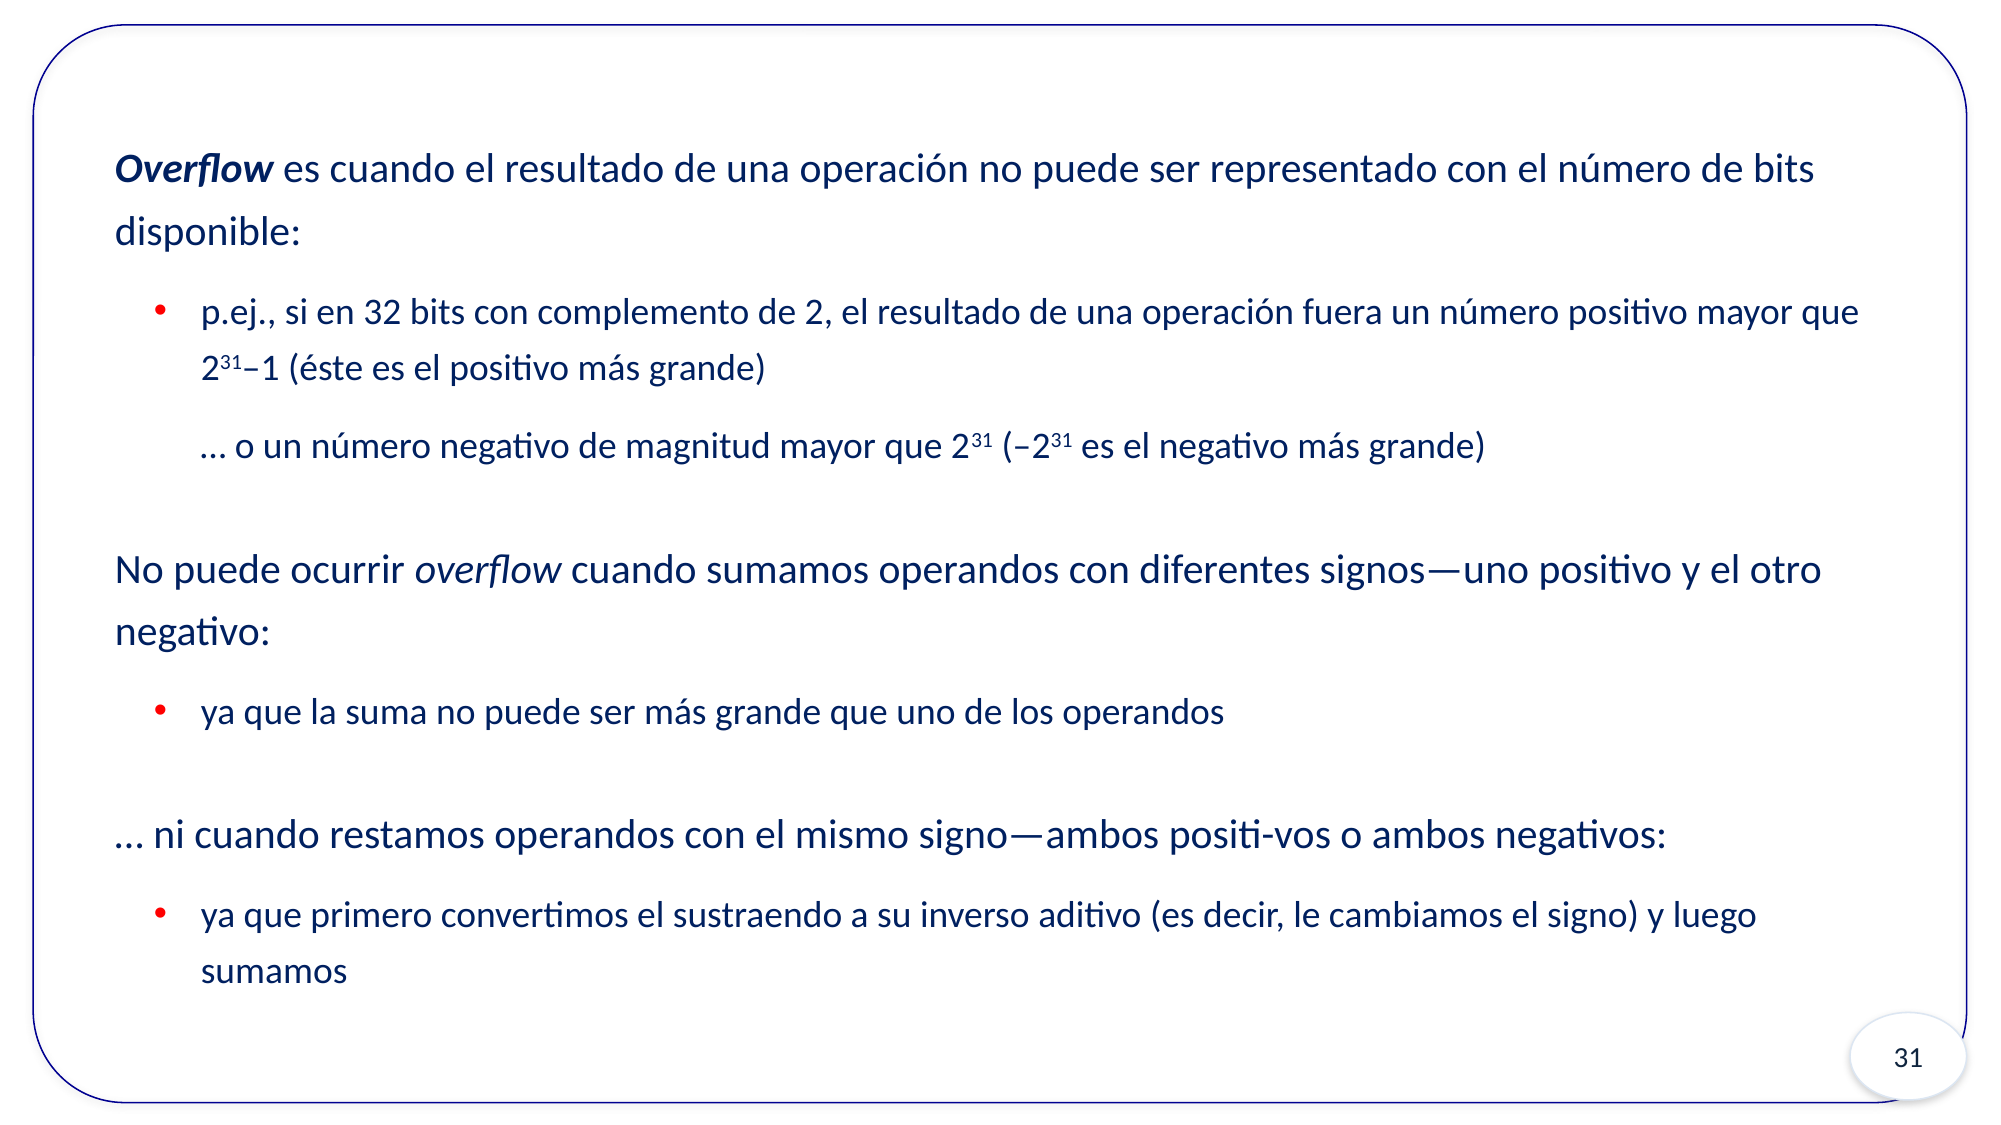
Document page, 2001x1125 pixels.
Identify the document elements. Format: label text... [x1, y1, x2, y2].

list Overflow es cuando el resultado de una operación no puede ser representado con el número de bits disponible: p.ej., si en 32 bits con complemento de 2, el resultado de una operación fuera un número positivo mayor que 231–1 (éste es el positivo más grande) … o un número negativo de magnitud mayor que 231 (–231 es el negativo más grande) No puede ocurrir overflow cuando sumamos operandos con diferentes signos—uno positivo y el otro negativo: ya que la suma no puede ser más grande que uno de los operandos … ni cuando restamos operandos con el mismo signo—ambos positi-vos o ambos negativos: ya que primero convertimos el sustraendo a su inverso aditivo (es decir, le cambiamos el signo) y luego sumamos [99, 45, 1900, 1075]
